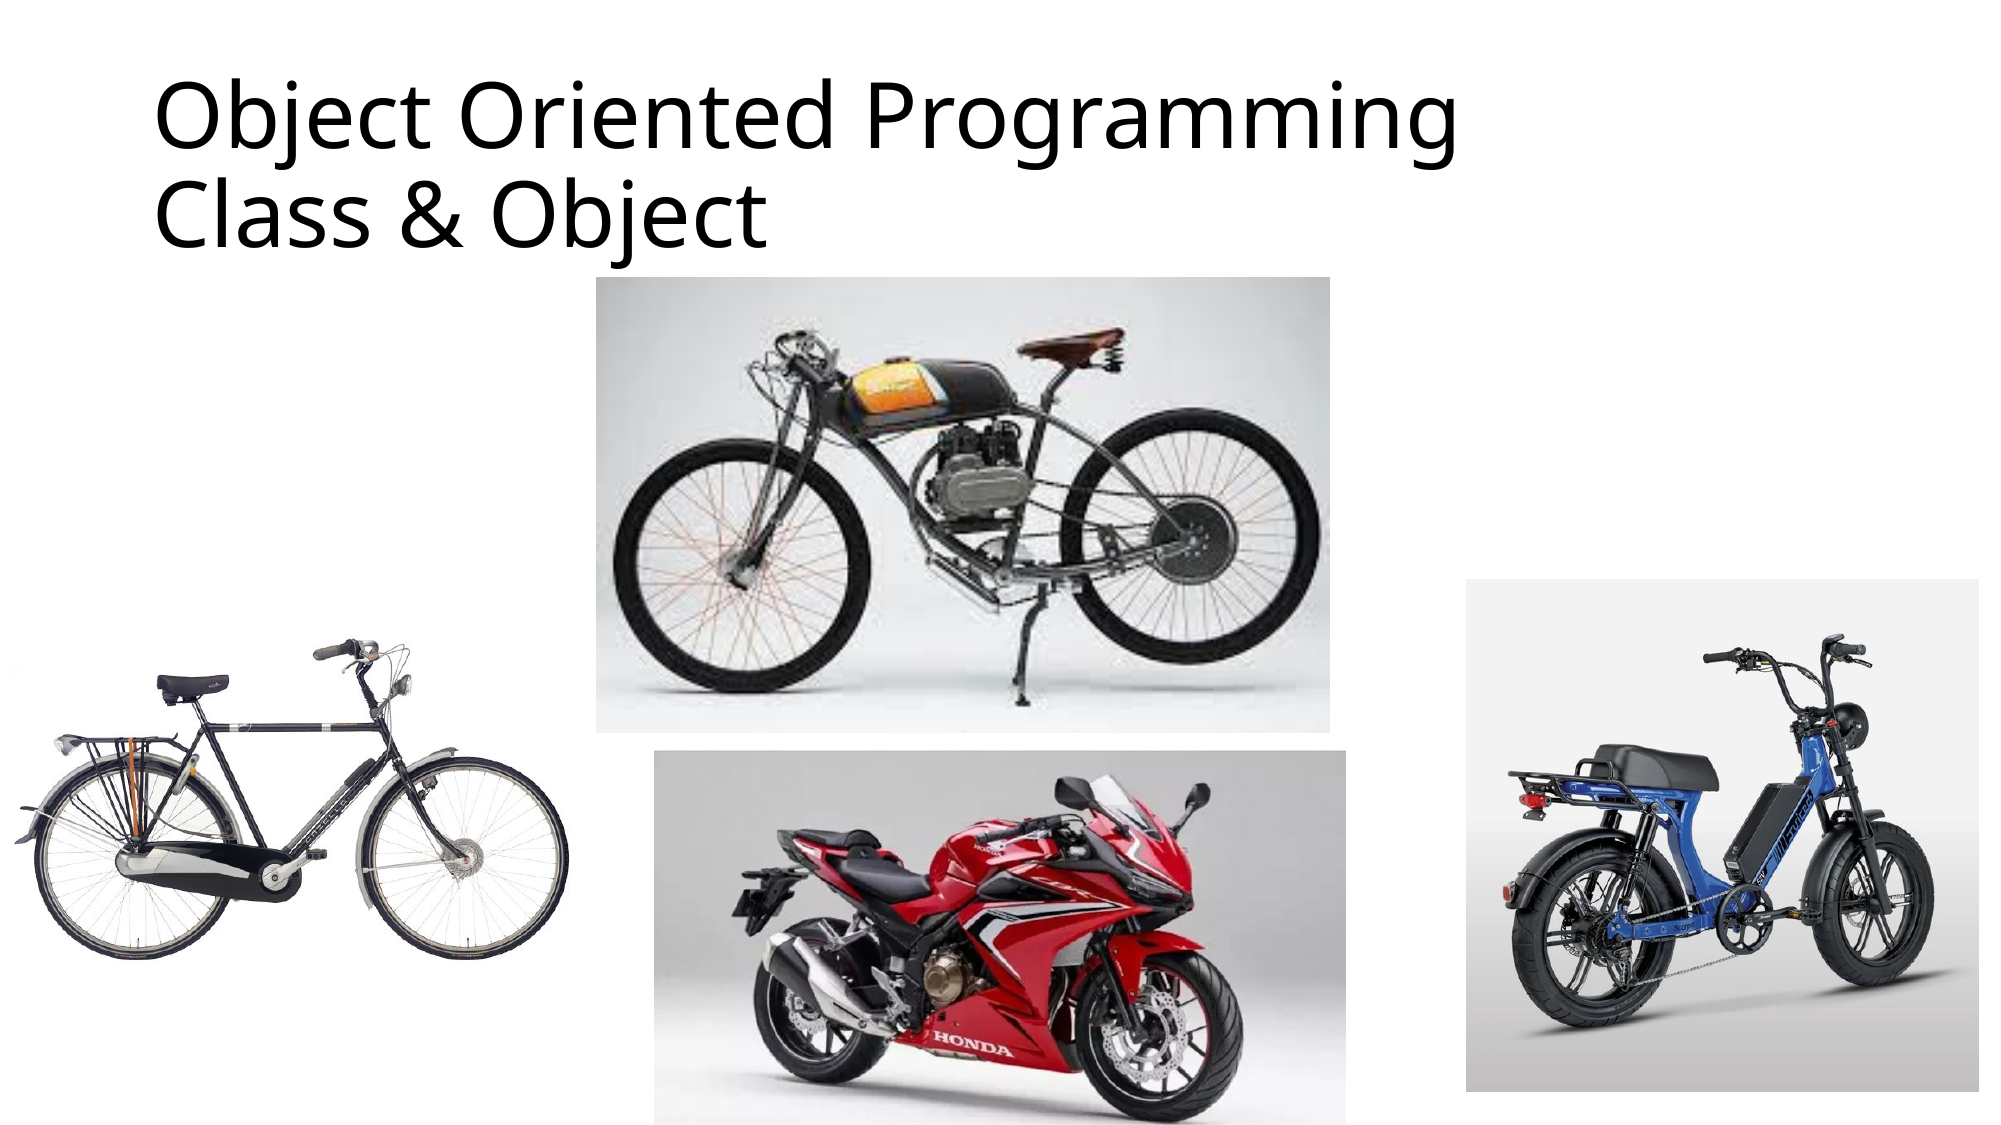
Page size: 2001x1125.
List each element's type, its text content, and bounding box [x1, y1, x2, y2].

picture [0, 520, 579, 1100]
picture [596, 277, 1330, 733]
title Object Oriented Programming Class & Object [137, 59, 1863, 278]
picture [1466, 579, 1979, 1092]
picture [654, 749, 1346, 1125]
